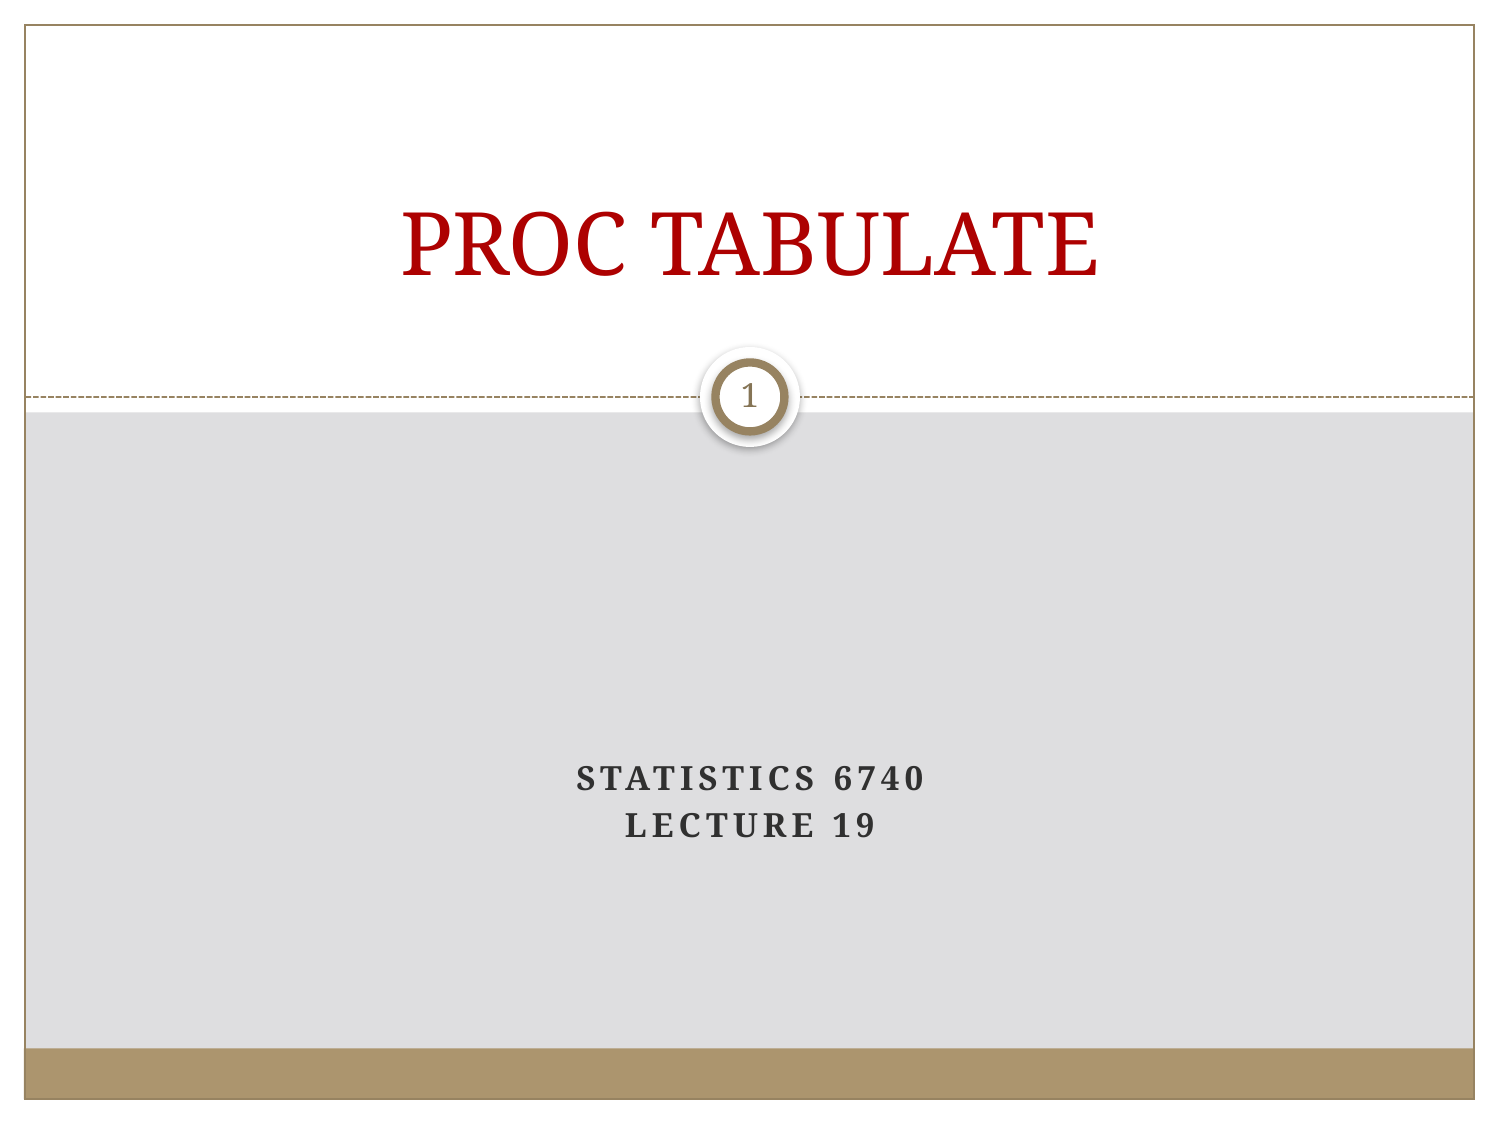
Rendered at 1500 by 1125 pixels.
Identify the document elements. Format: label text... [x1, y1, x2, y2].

slide_number 1 [712, 360, 788, 434]
title PROC TABULATE [112, 125, 1388, 300]
subtitle Statistics 6740 Lecture 19 [225, 750, 1275, 875]
